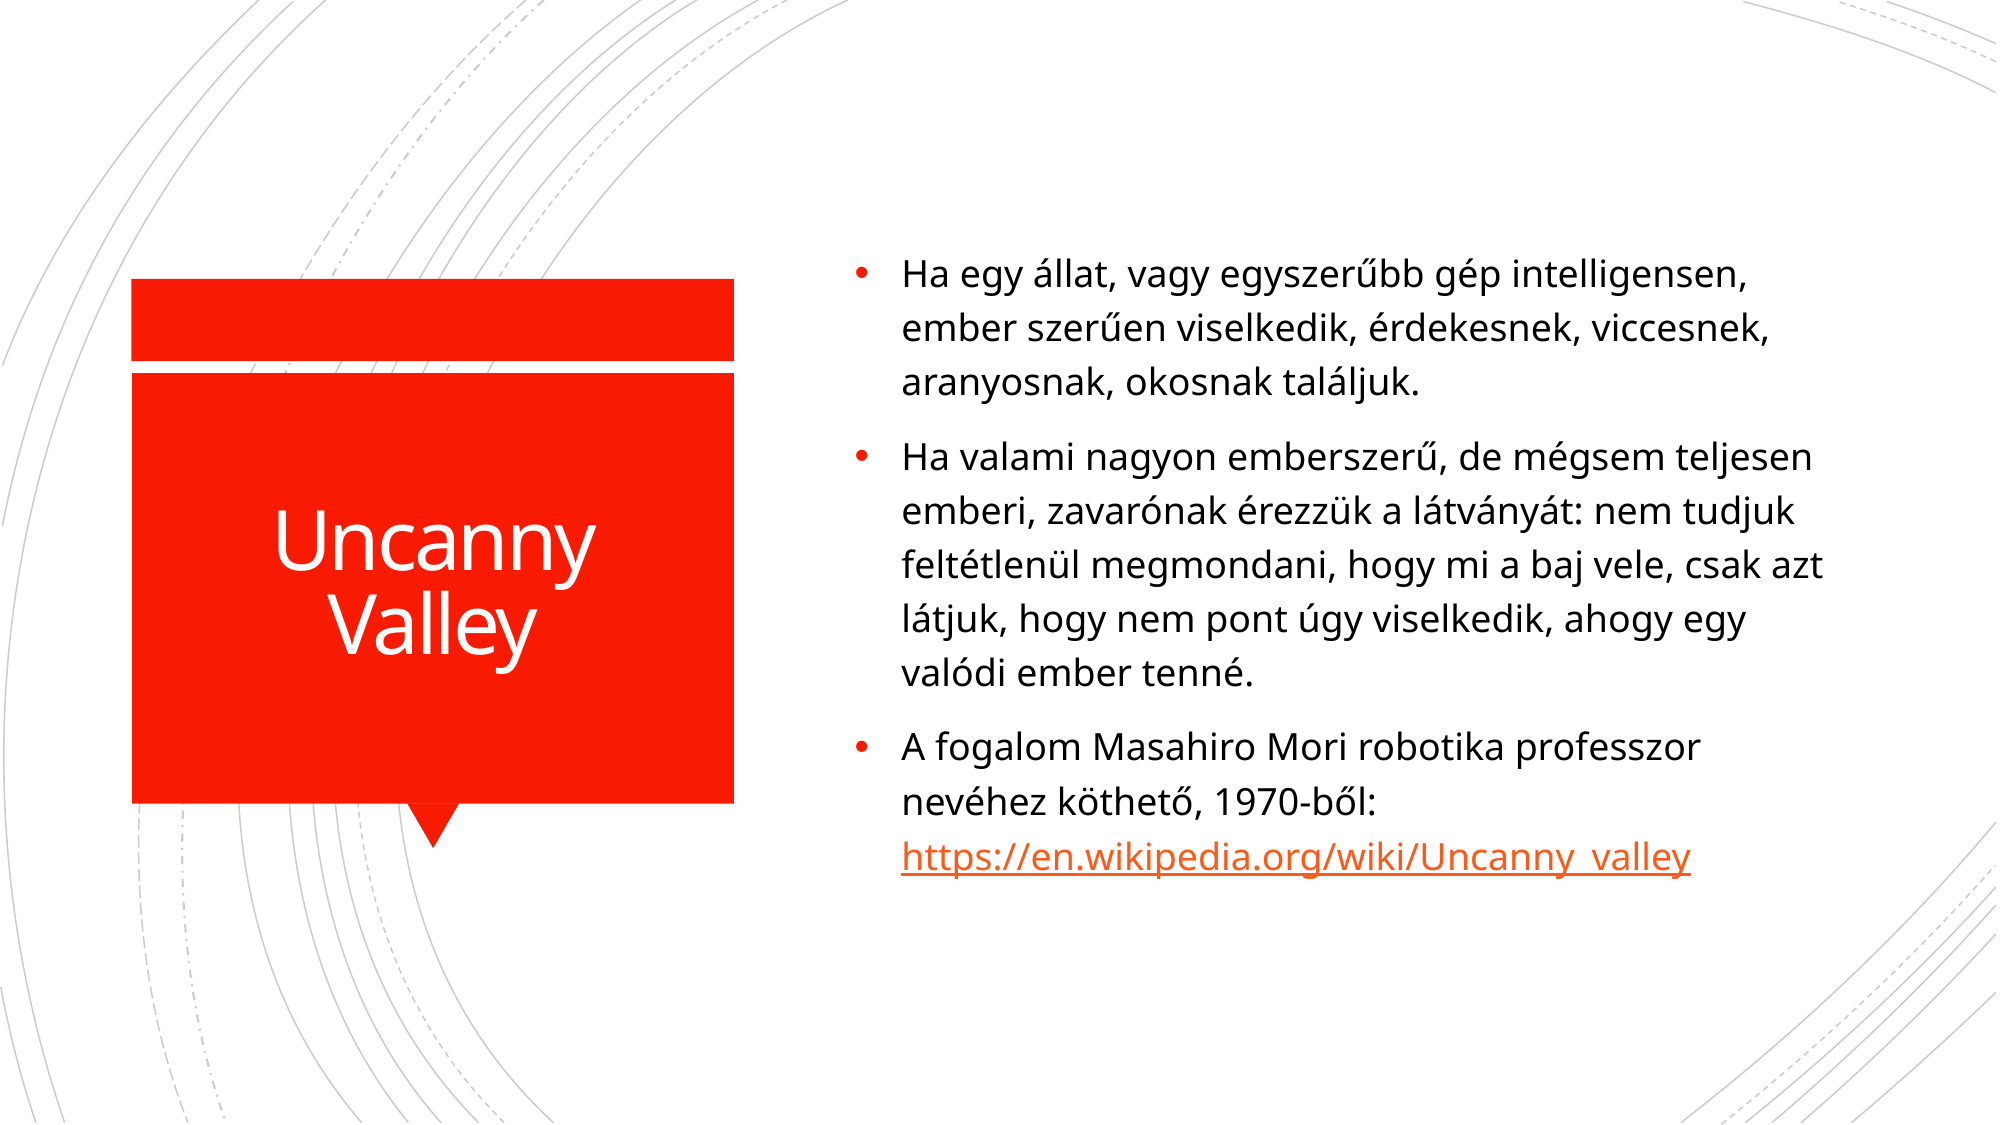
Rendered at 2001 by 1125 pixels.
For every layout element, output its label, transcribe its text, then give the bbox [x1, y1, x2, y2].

list Ha egy állat, vagy egyszerűbb gép intelligensen, ember szerűen viselkedik, érdekesnek, viccesnek, aranyosnak, okosnak találjuk. Ha valami nagyon emberszerű, de mégsem teljesen emberi, zavarónak érezzük a látványát: nem tudjuk feltétlenül megmondani, hogy mi a baj vele, csak azt látjuk, hogy nem pont úgy viselkedik, ahogy egy valódi ember tenné. A fogalom Masahiro Mori robotika professzor nevéhez köthető, 1970-ből: https://en.wikipedia.org/wiki/Uncanny_valley [839, 131, 1871, 993]
title Uncanny Valley [145, 385, 720, 789]
